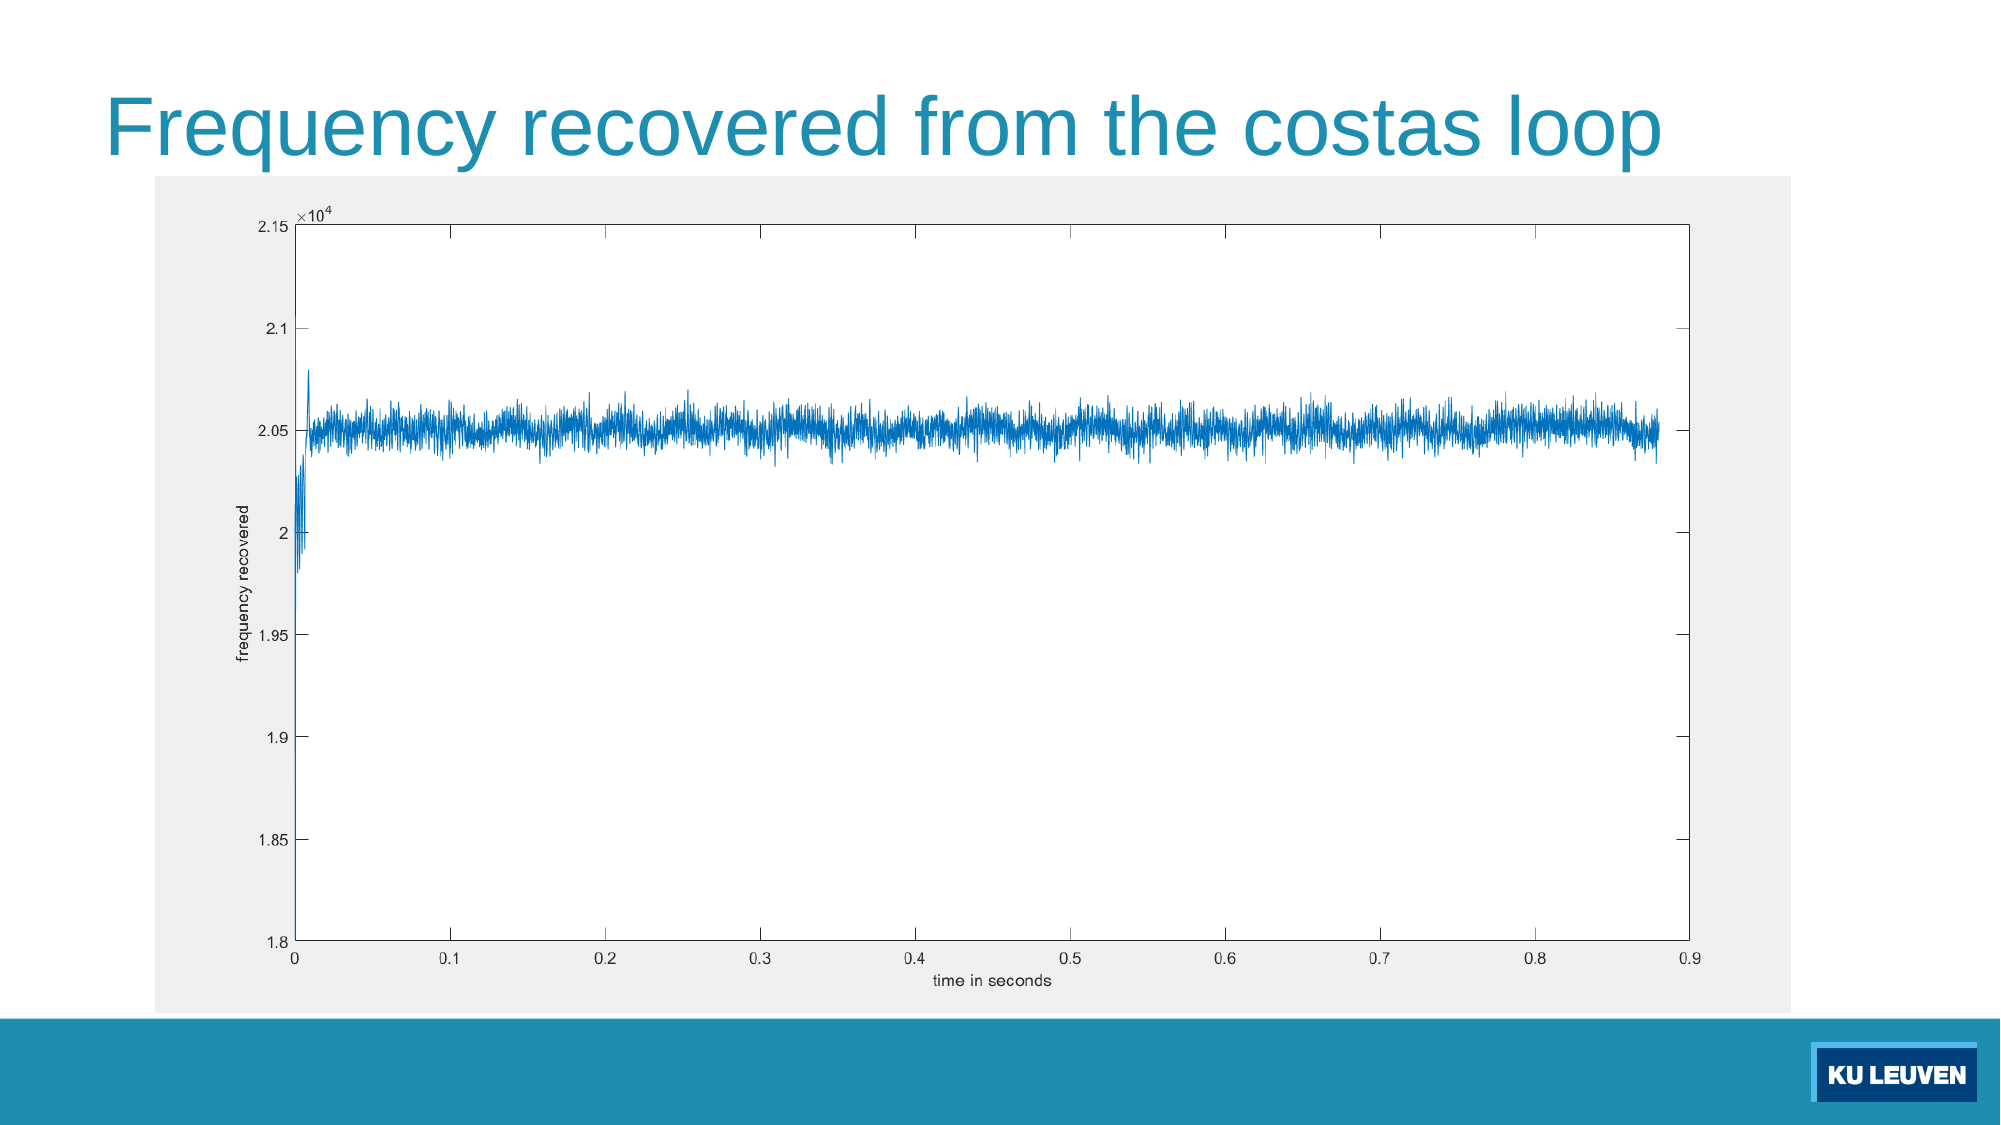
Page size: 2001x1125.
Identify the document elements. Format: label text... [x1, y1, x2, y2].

picture [155, 176, 1791, 1013]
title Frequency recovered from the costas loop [84, 51, 1949, 177]
picture [1811, 1042, 1977, 1102]
